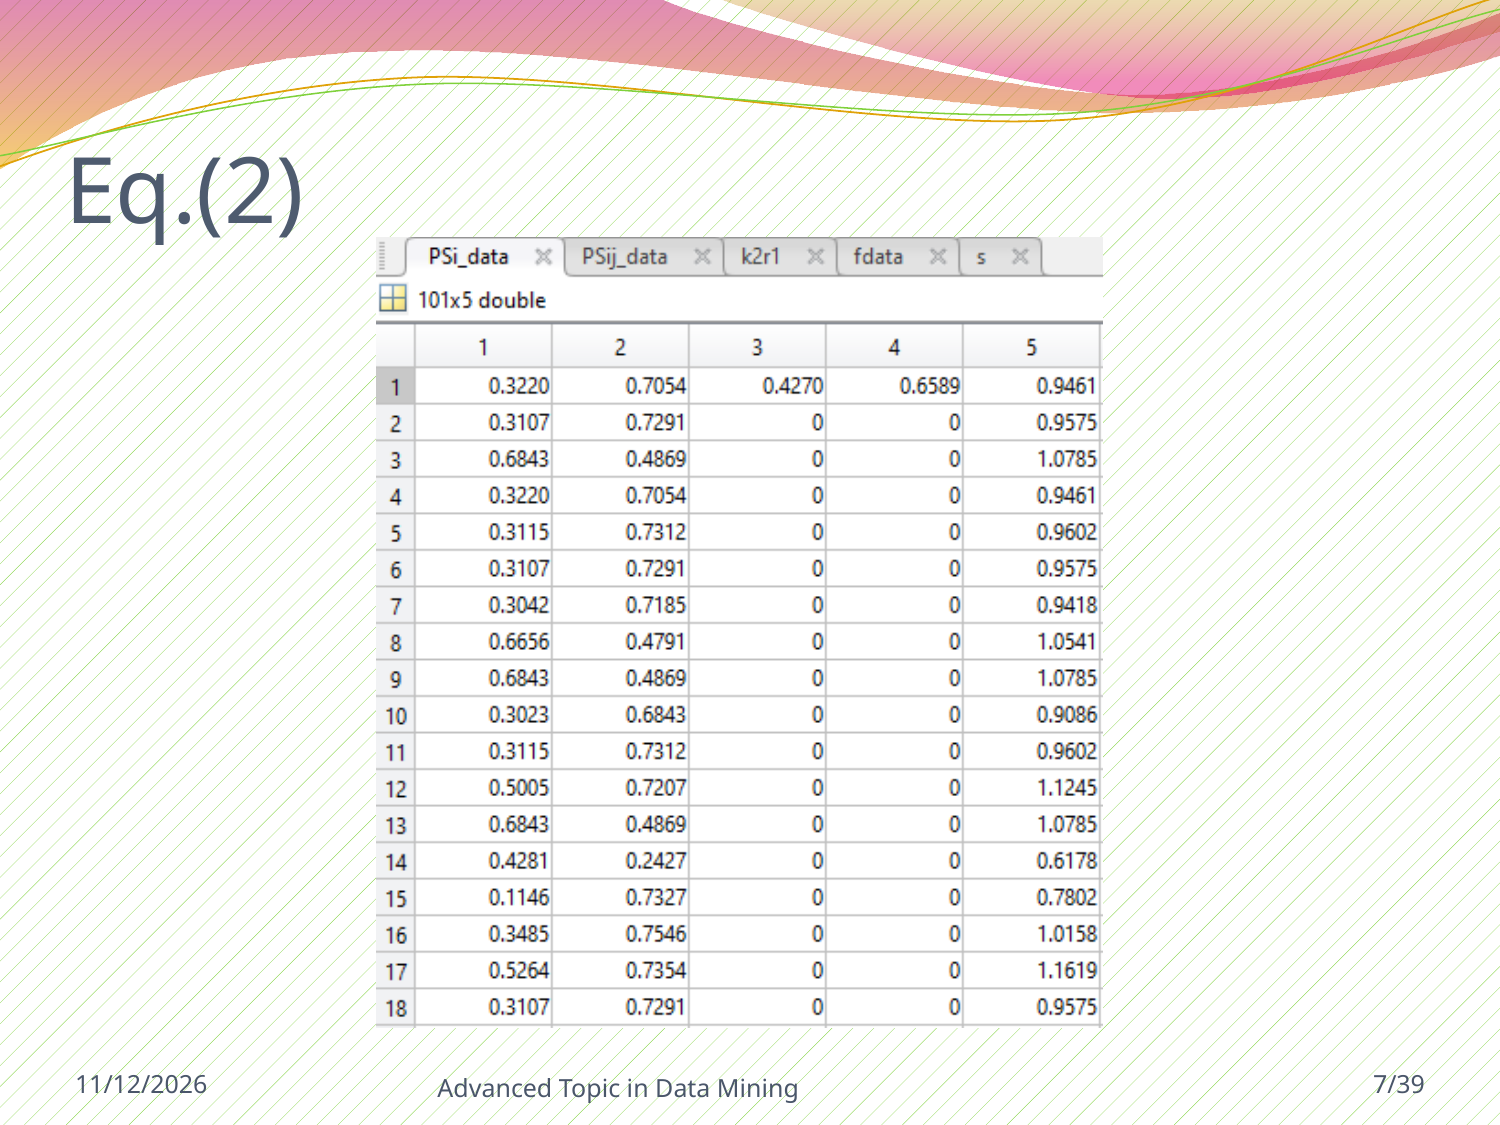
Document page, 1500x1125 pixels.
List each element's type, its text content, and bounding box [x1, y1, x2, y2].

title Eq.(2) [64, 113, 1415, 243]
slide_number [75, 1042, 425, 1103]
slide_number 7/39 [1299, 1042, 1425, 1103]
picture [376, 237, 1104, 1028]
footer Advanced Topic in Data Mining [437, 1042, 988, 1103]
